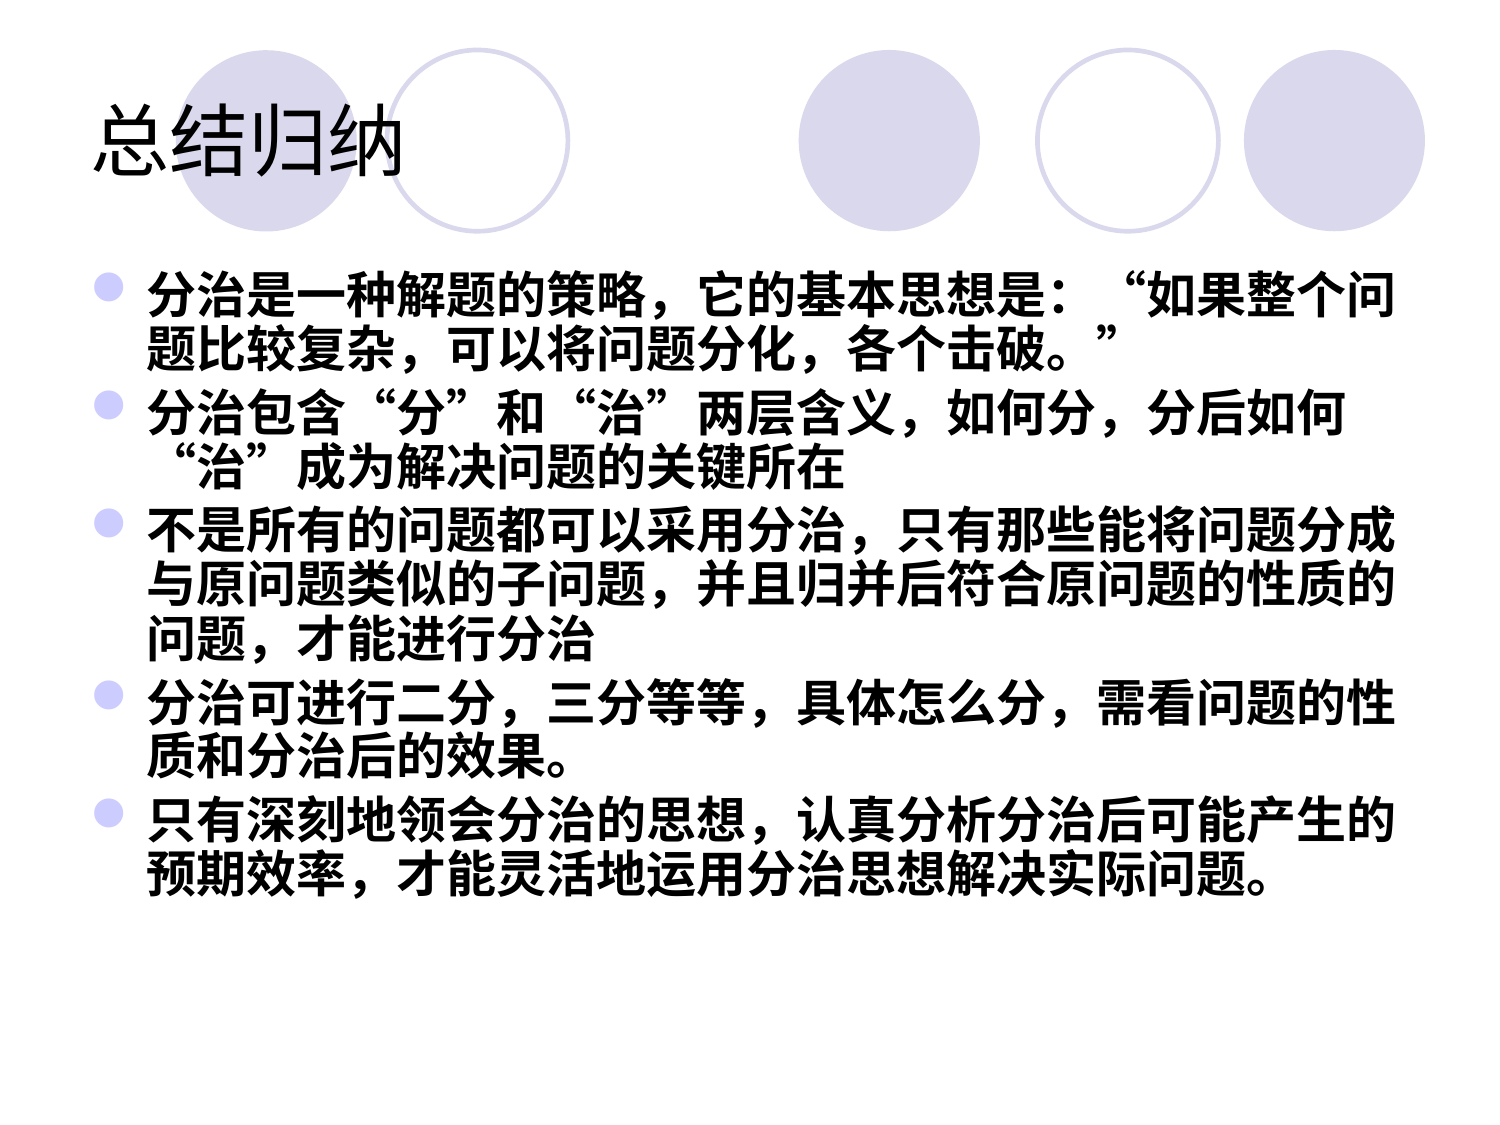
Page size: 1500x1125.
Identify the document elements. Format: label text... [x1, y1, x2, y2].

title 总结归纳 [75, 45, 1425, 233]
list 分治是一种解题的策略，它的基本思想是：“如果整个问题比较复杂，可以将问题分化，各个击破。” 分治包含“分”和“治”两层含义，如何分，分后如何“治”成为解决问题的关键所在 不是所有的问题都可以采用分治，只有那些能将问题分成与原问题类似的子问题，并且归并后符合原问题的性质的问题，才能进行分治 分治可进行二分，三分等等，具体怎么分，需看问题的性质和分治后的效果。 只有深刻地领会分治的思想，认真分析分治后可能产生的预期效率，才能灵活地运用分治思想解决实际问题。 [75, 262, 1425, 1006]
